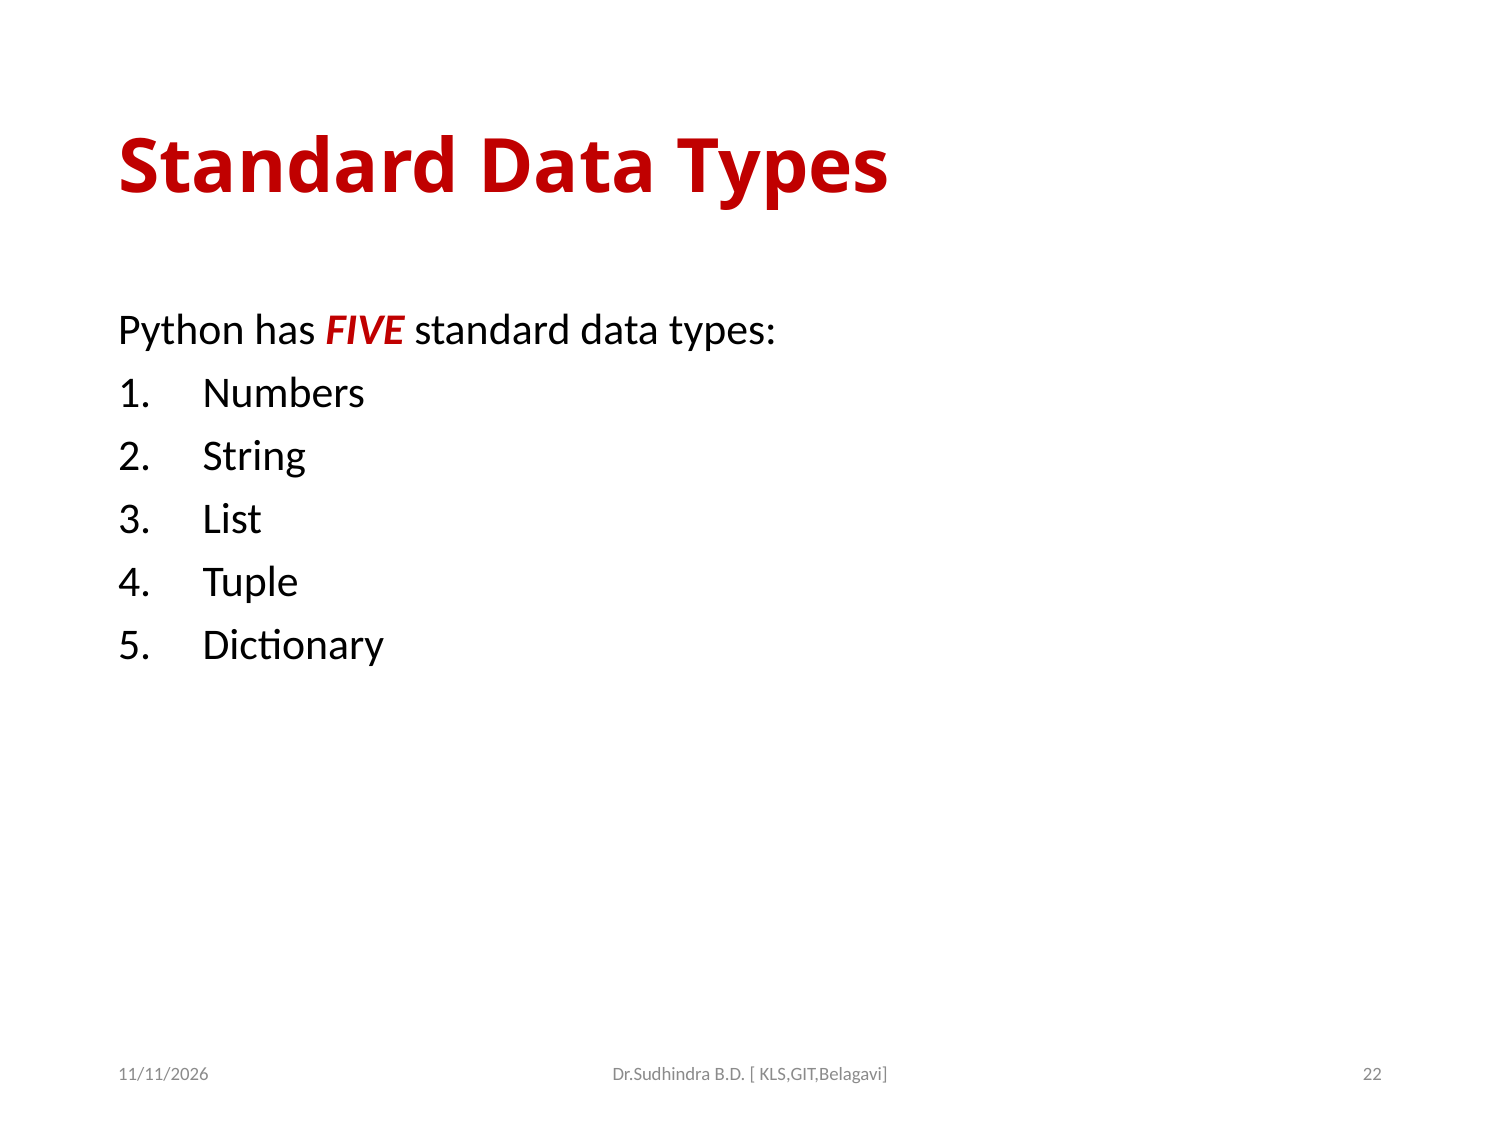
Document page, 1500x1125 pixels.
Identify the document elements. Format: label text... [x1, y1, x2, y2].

slide_number 22 [1059, 1042, 1397, 1103]
list Python has FIVE standard data types: Numbers String List Tuple Dictionary [103, 299, 1397, 1014]
footer Dr.Sudhindra B.D. [ KLS,GIT,Belagavi] [496, 1042, 1004, 1103]
title Standard Data Types [103, 59, 1397, 278]
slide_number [103, 1042, 441, 1103]
